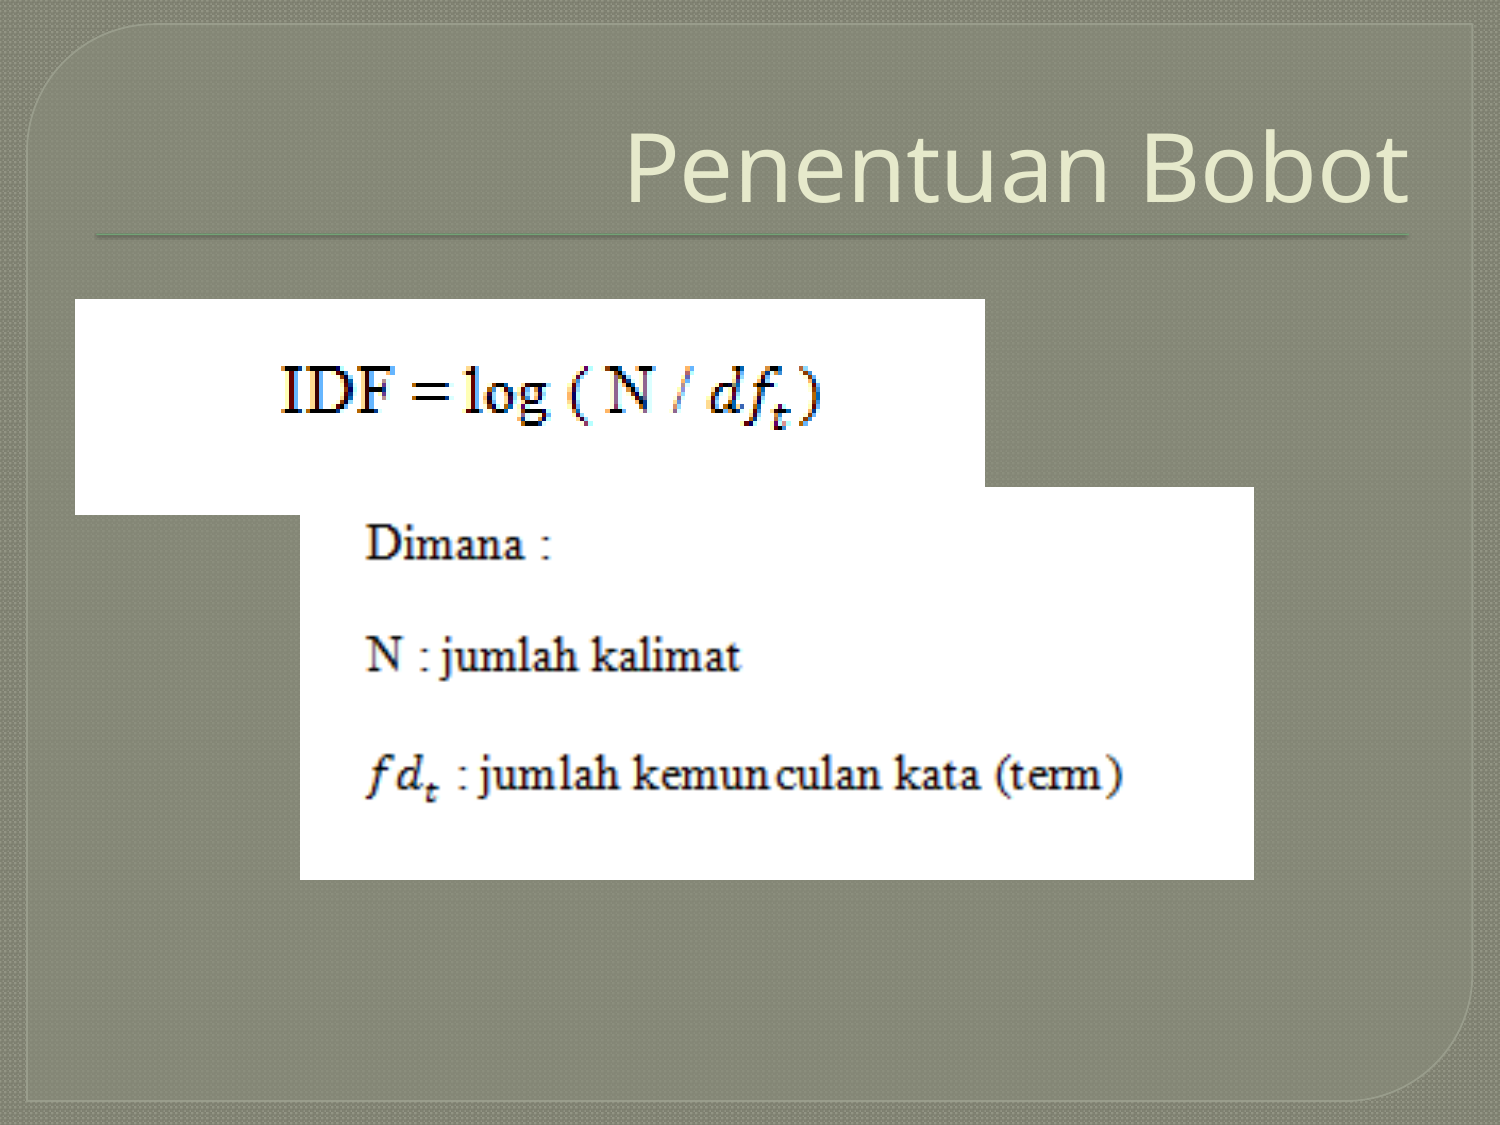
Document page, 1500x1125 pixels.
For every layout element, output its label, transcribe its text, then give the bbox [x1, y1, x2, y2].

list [299, 487, 1254, 881]
title Penentuan Bobot [75, 41, 1425, 230]
picture [74, 299, 986, 515]
